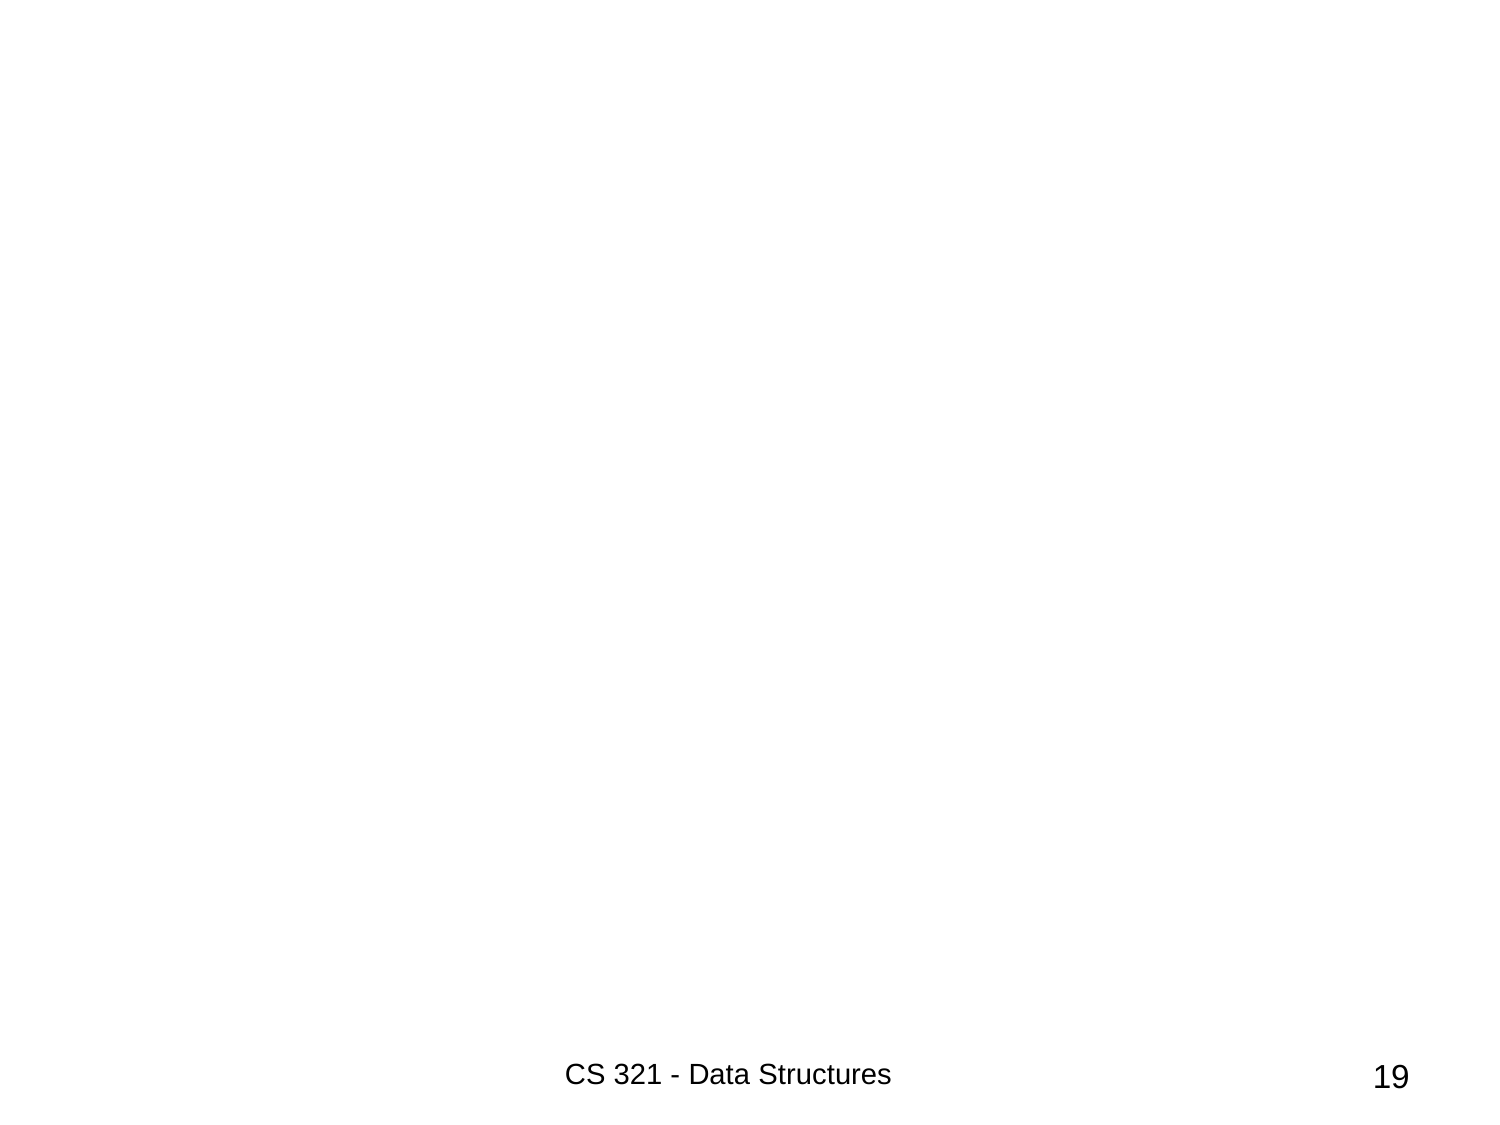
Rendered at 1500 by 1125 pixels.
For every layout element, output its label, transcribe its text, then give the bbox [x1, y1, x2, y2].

footer CS 321 - Data Structures [549, 1047, 1051, 1124]
slide_number 19 [1112, 1047, 1426, 1124]
